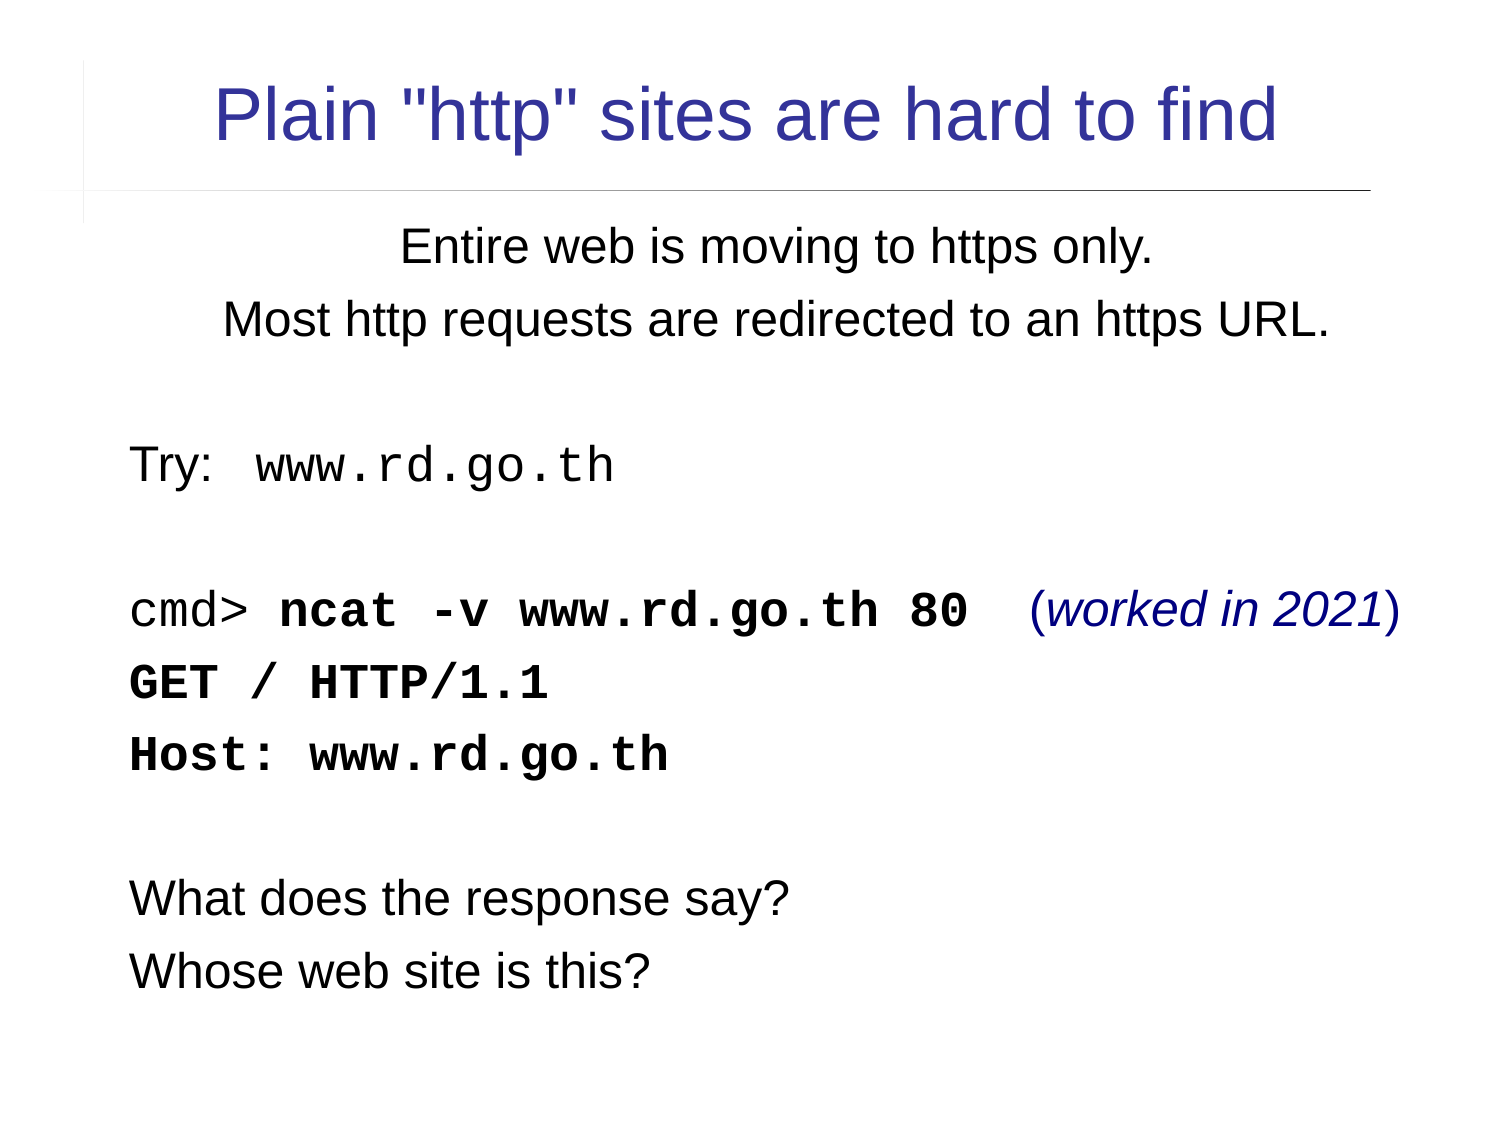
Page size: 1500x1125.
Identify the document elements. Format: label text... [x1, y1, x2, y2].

text_box Plain "http" sites are hard to find [100, 42, 1394, 179]
text_box Entire web is moving to https only. Most http requests are redirected to an https URL. Try: www.rd.go.th cmd> ncat -v www.rd.go.th 80 (worked in 2021) GET / HTTP/1.1 Host: www.rd.go.th What does the response say? Whose web site is this? [110, 205, 1440, 1065]
